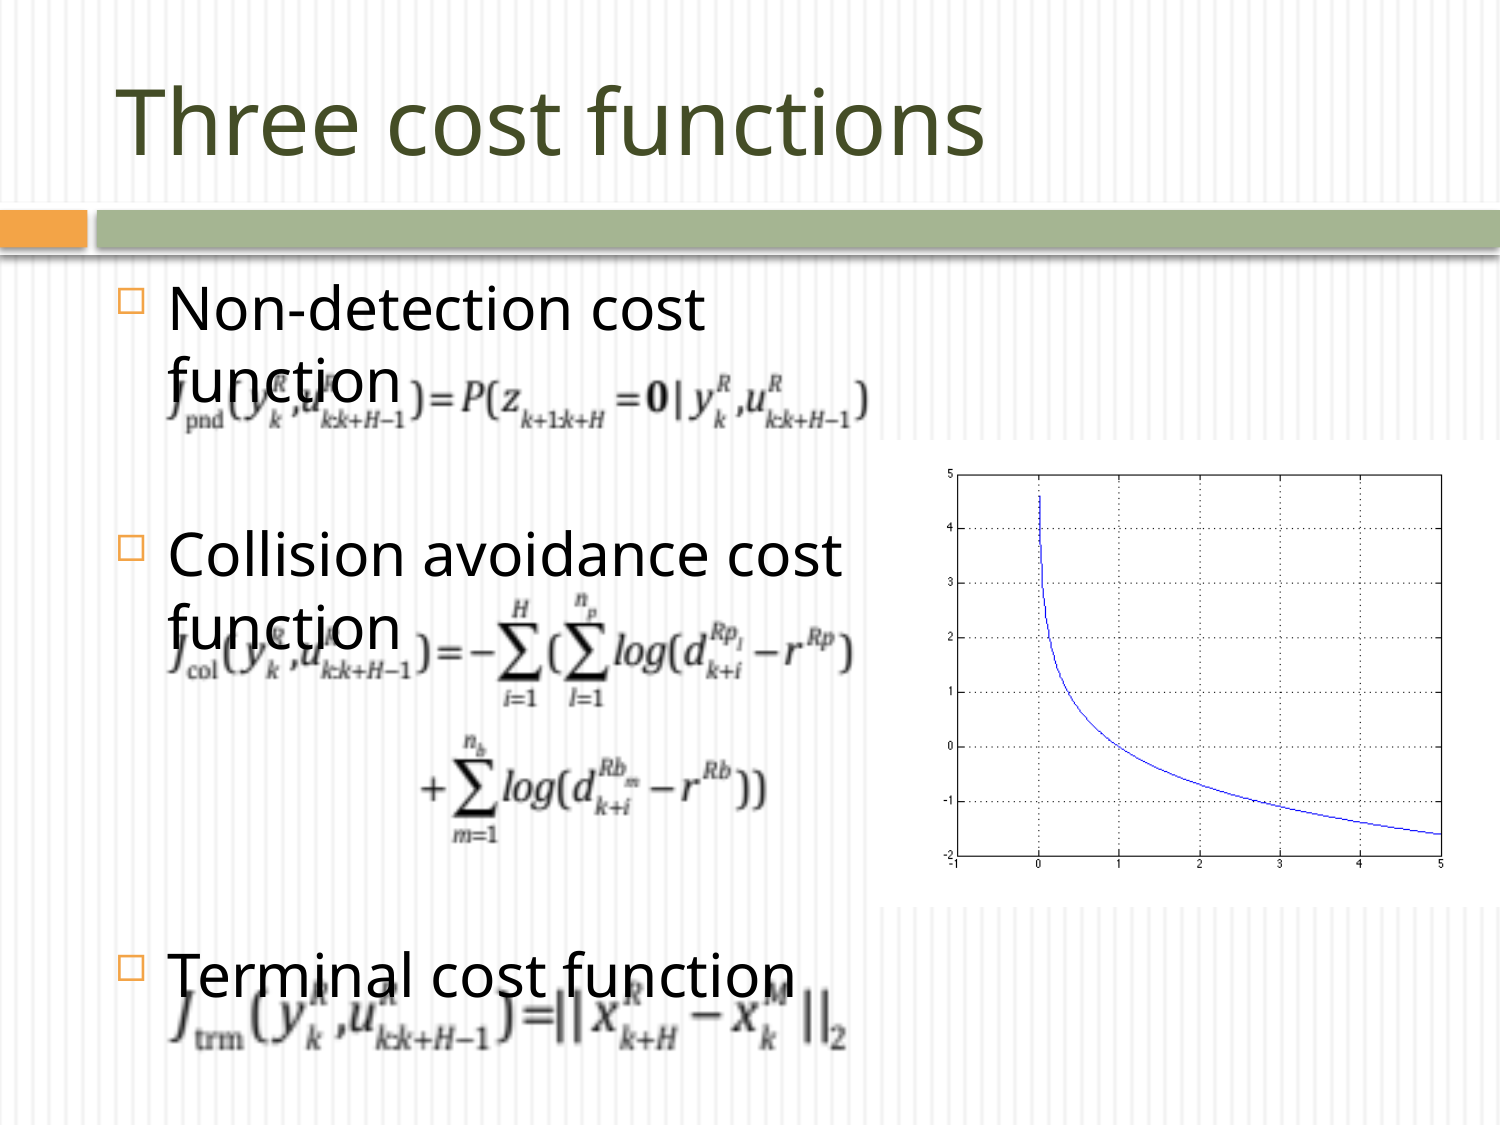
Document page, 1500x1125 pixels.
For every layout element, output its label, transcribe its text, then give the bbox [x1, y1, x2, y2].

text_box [162, 962, 851, 1059]
title Three cost functions [100, 37, 1438, 200]
list Non-detection cost function Collision avoidance cost function Terminal cost function [100, 262, 913, 1000]
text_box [162, 574, 858, 847]
picture [876, 440, 1500, 908]
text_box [162, 362, 872, 438]
